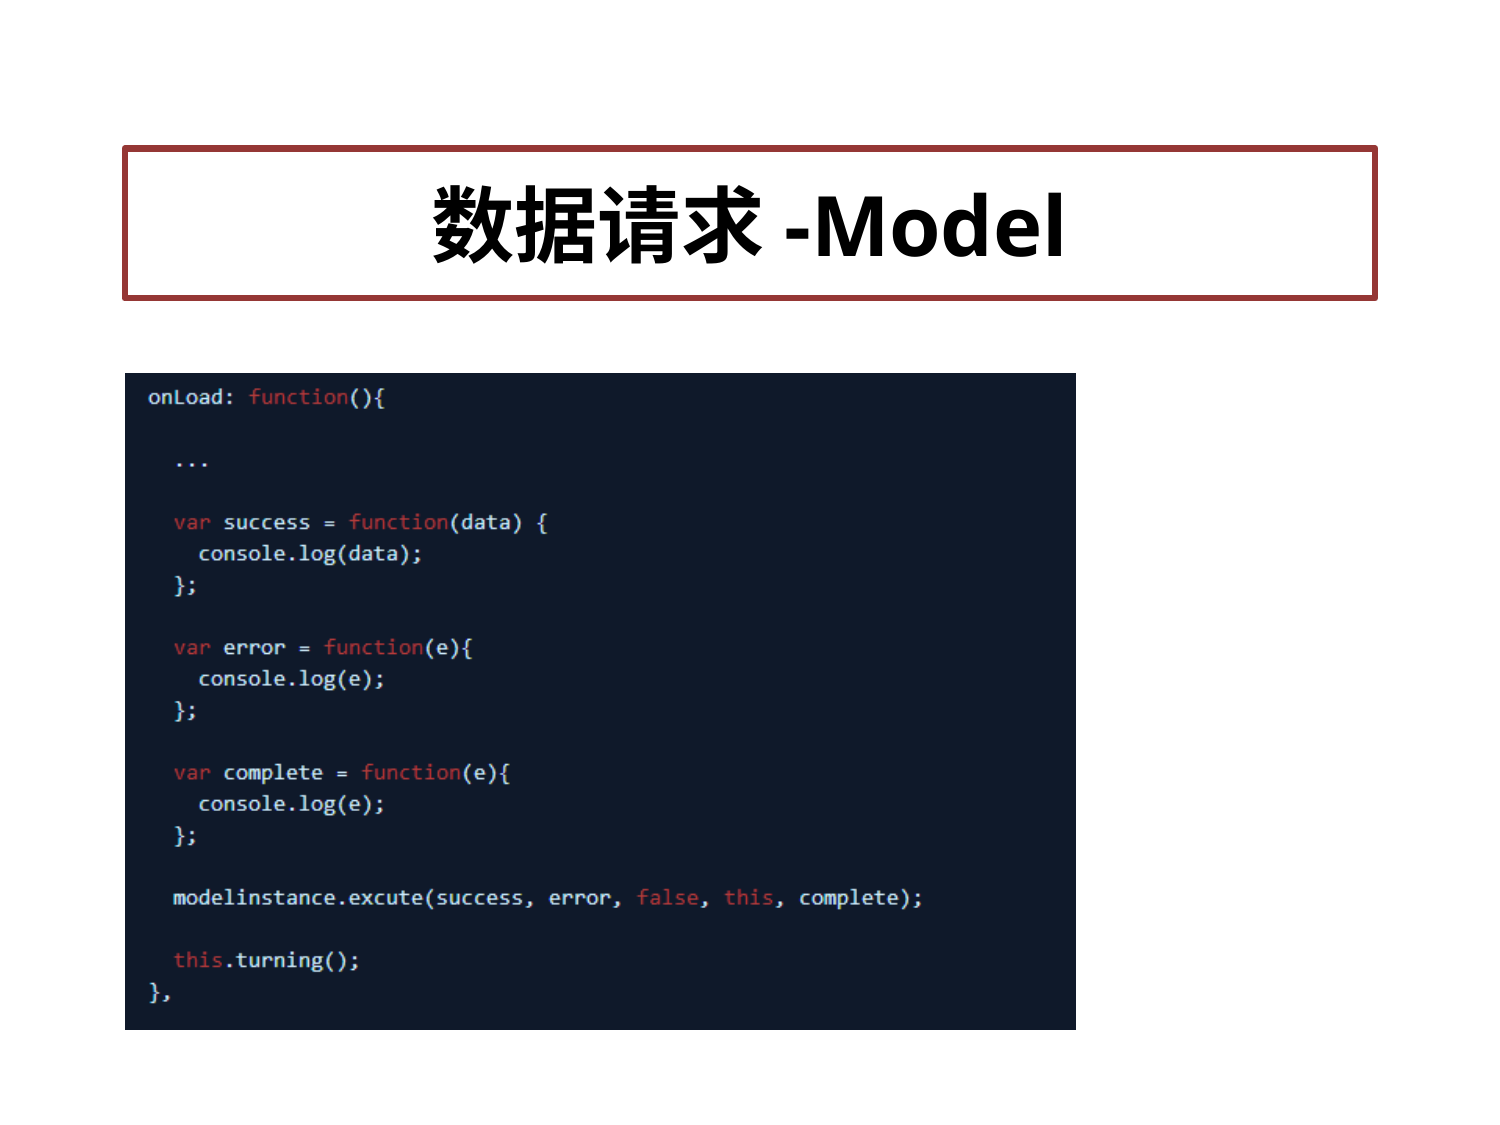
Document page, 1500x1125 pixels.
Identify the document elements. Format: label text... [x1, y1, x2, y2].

text_box 数据请求-Model [123, 146, 1377, 300]
picture [125, 373, 1076, 1031]
